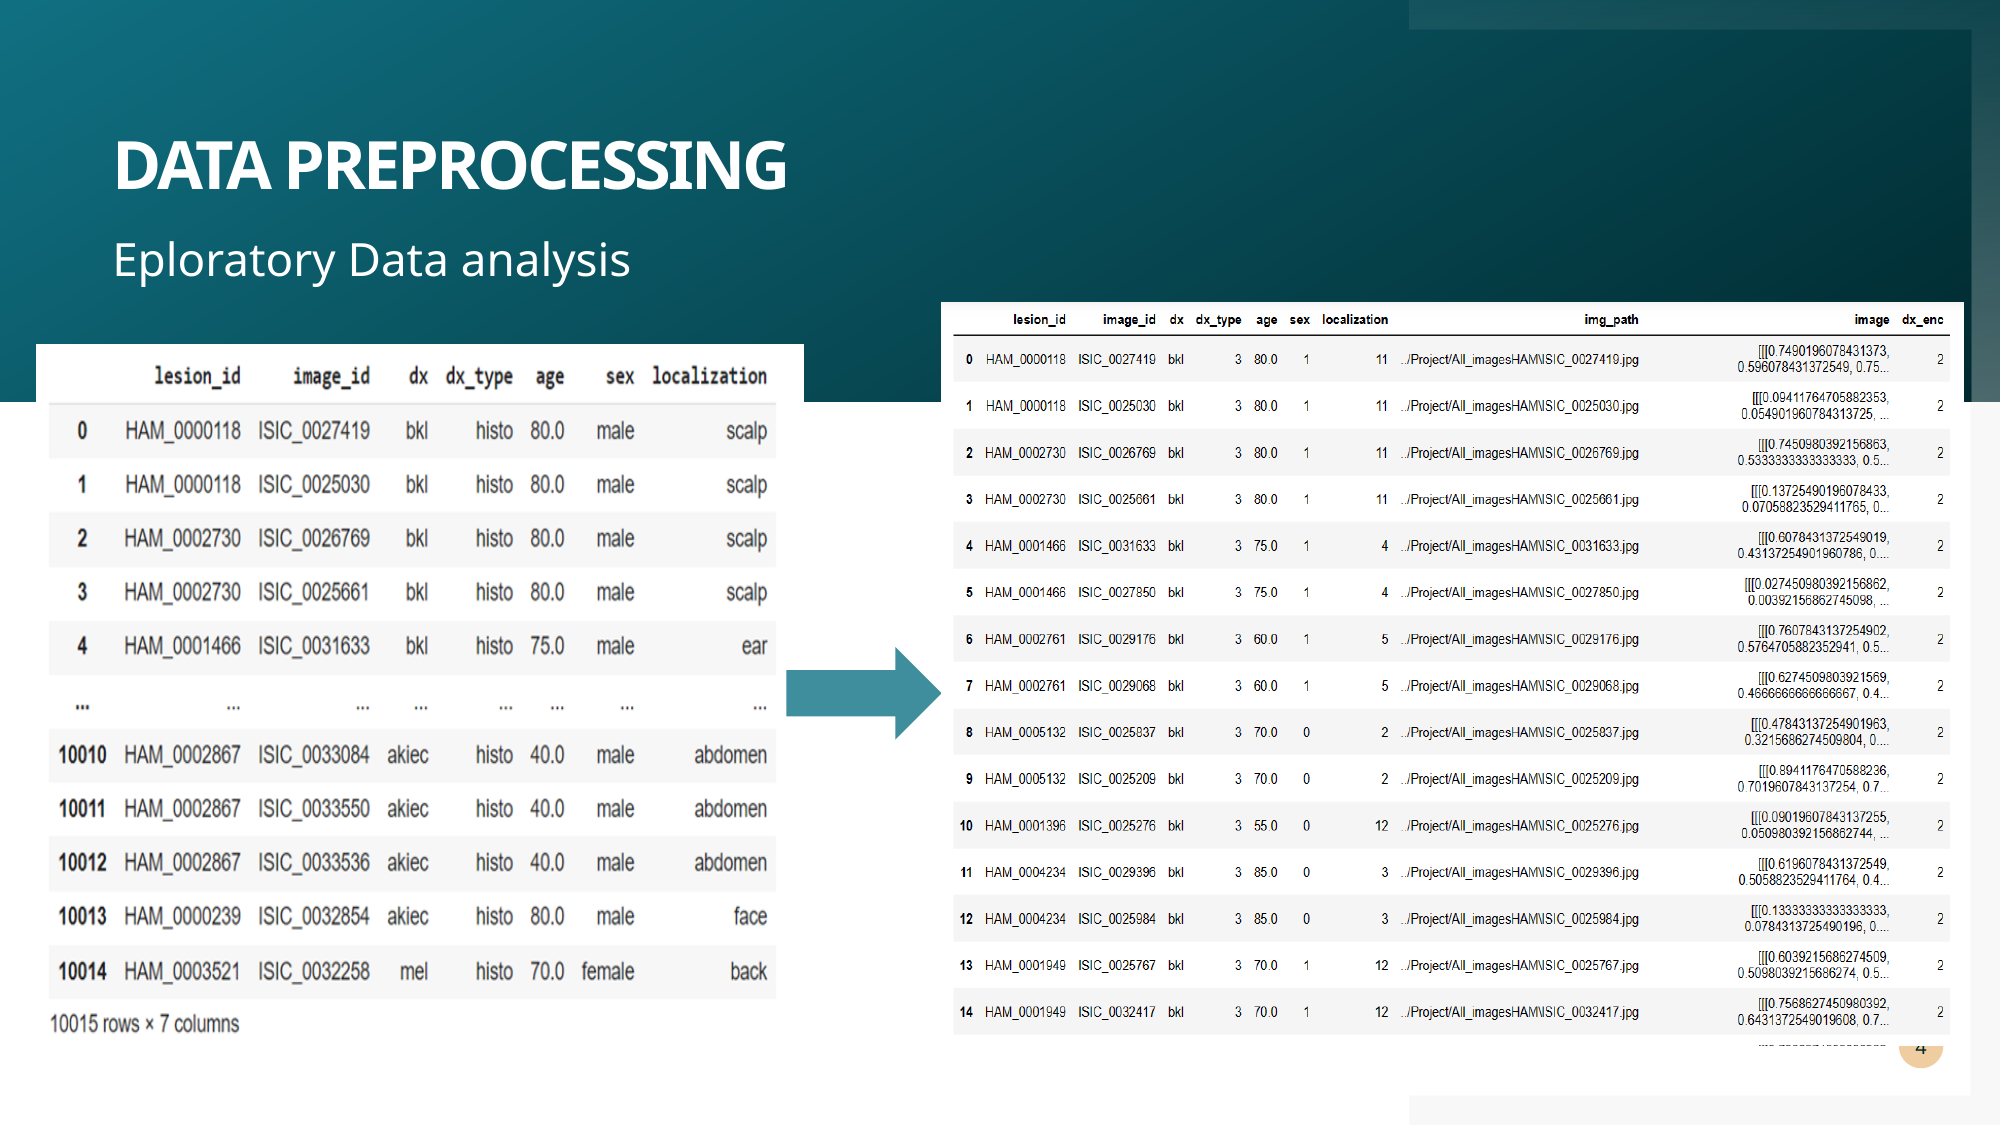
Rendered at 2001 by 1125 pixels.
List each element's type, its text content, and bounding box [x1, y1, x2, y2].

picture [36, 344, 804, 1042]
slide_number 4 [1898, 1047, 1944, 1069]
text_box [804, 644, 941, 743]
picture [941, 302, 1964, 1047]
title Data Preprocessing [112, 132, 1353, 194]
list Eploratory Data analysis [112, 230, 1353, 290]
